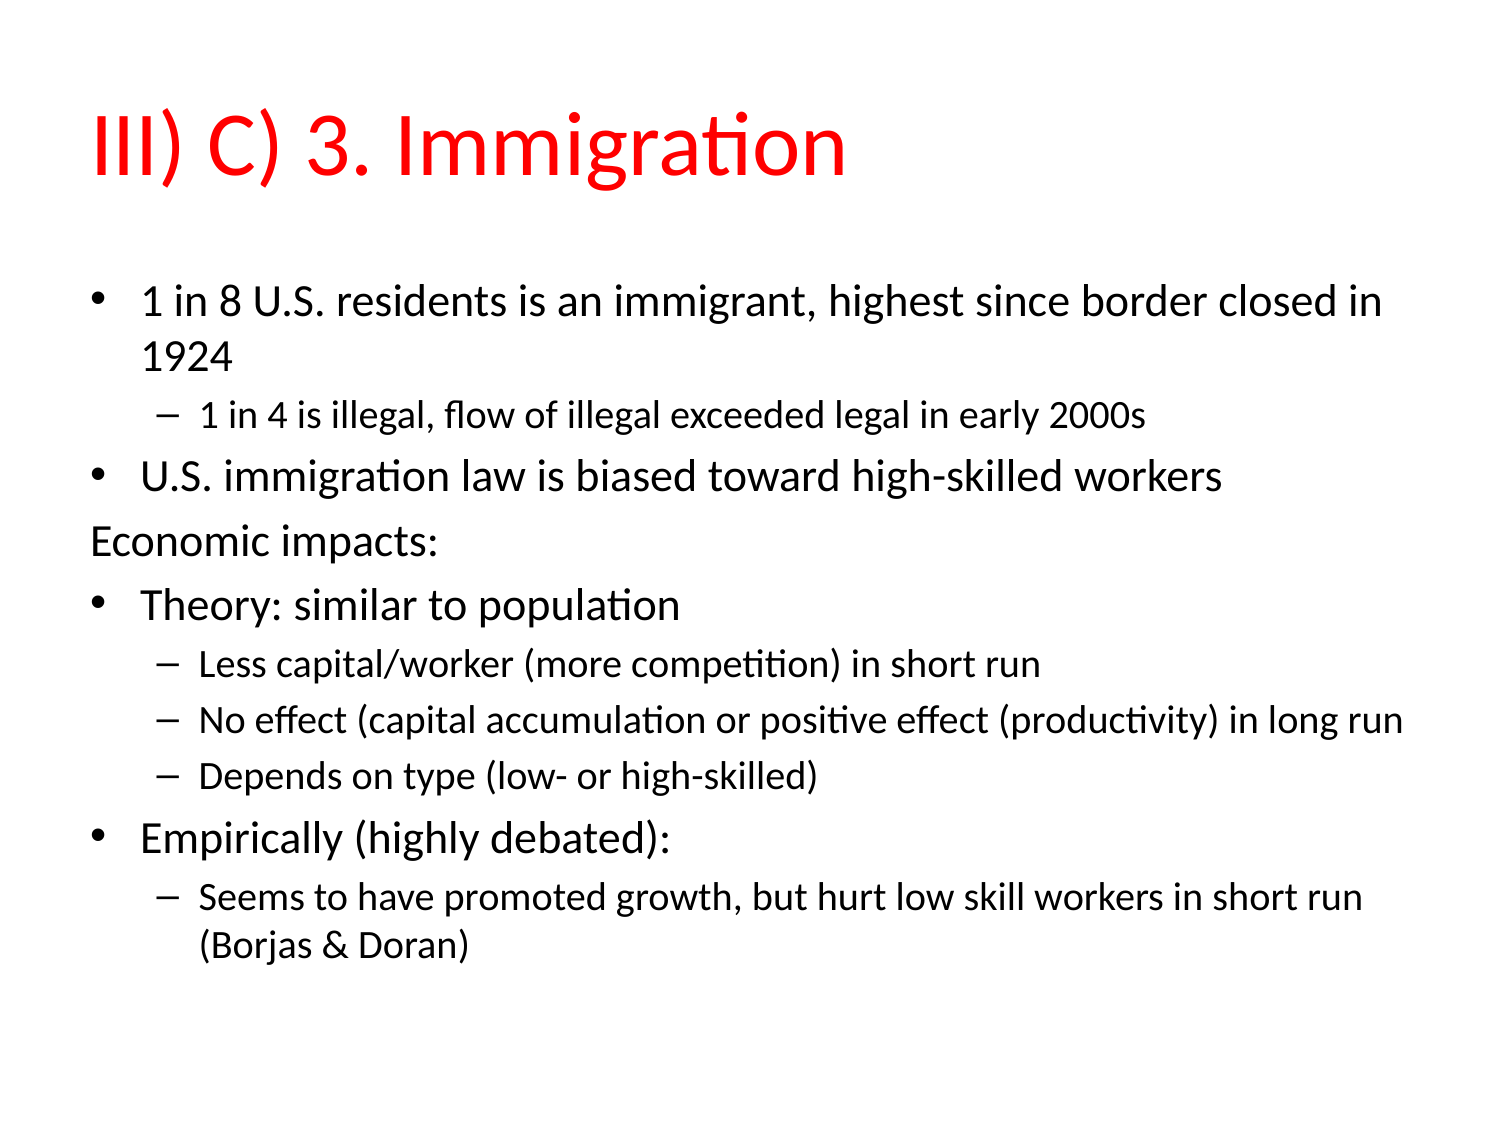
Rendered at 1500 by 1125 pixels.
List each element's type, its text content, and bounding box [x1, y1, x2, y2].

title III) C) 3. Immigration [75, 45, 1425, 233]
list 1 in 8 U.S. residents is an immigrant, highest since border closed in 1924 1 in 4 is illegal, flow of illegal exceeded legal in early 2000s U.S. immigration law is biased toward high-skilled workers Economic impacts: Theory: similar to population Less capital/worker (more competition) in short run No effect (capital accumulation or positive effect (productivity) in long run Depends on type (low- or high-skilled) Empirically (highly debated): Seems to have promoted growth, but hurt low skill workers in short run (Borjas & Doran) [75, 262, 1425, 1005]
